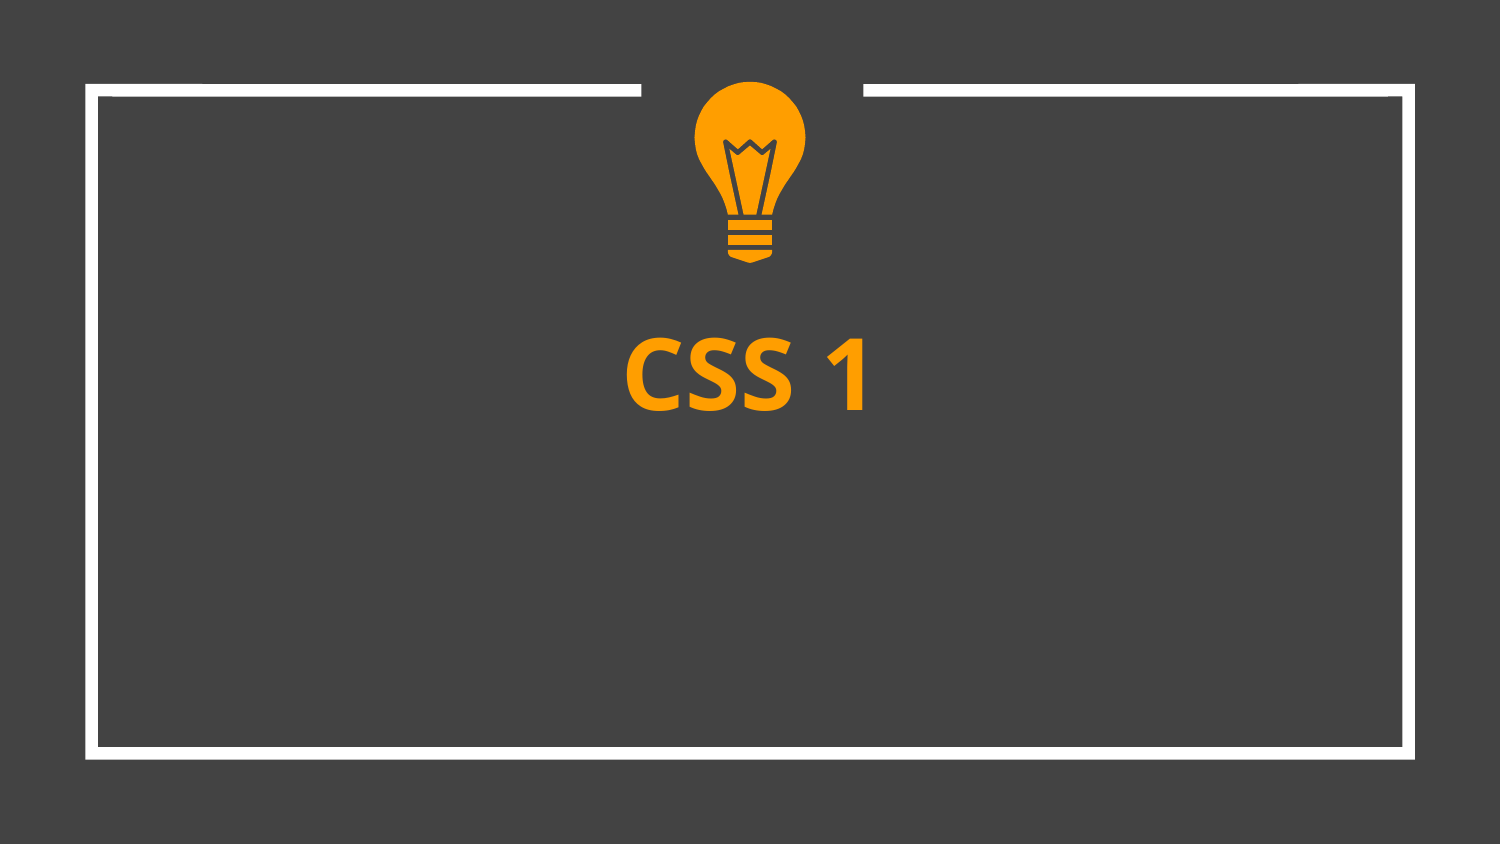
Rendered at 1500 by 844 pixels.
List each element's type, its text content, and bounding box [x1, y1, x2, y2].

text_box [694, 81, 806, 264]
title CSS 1 [263, 295, 1237, 487]
